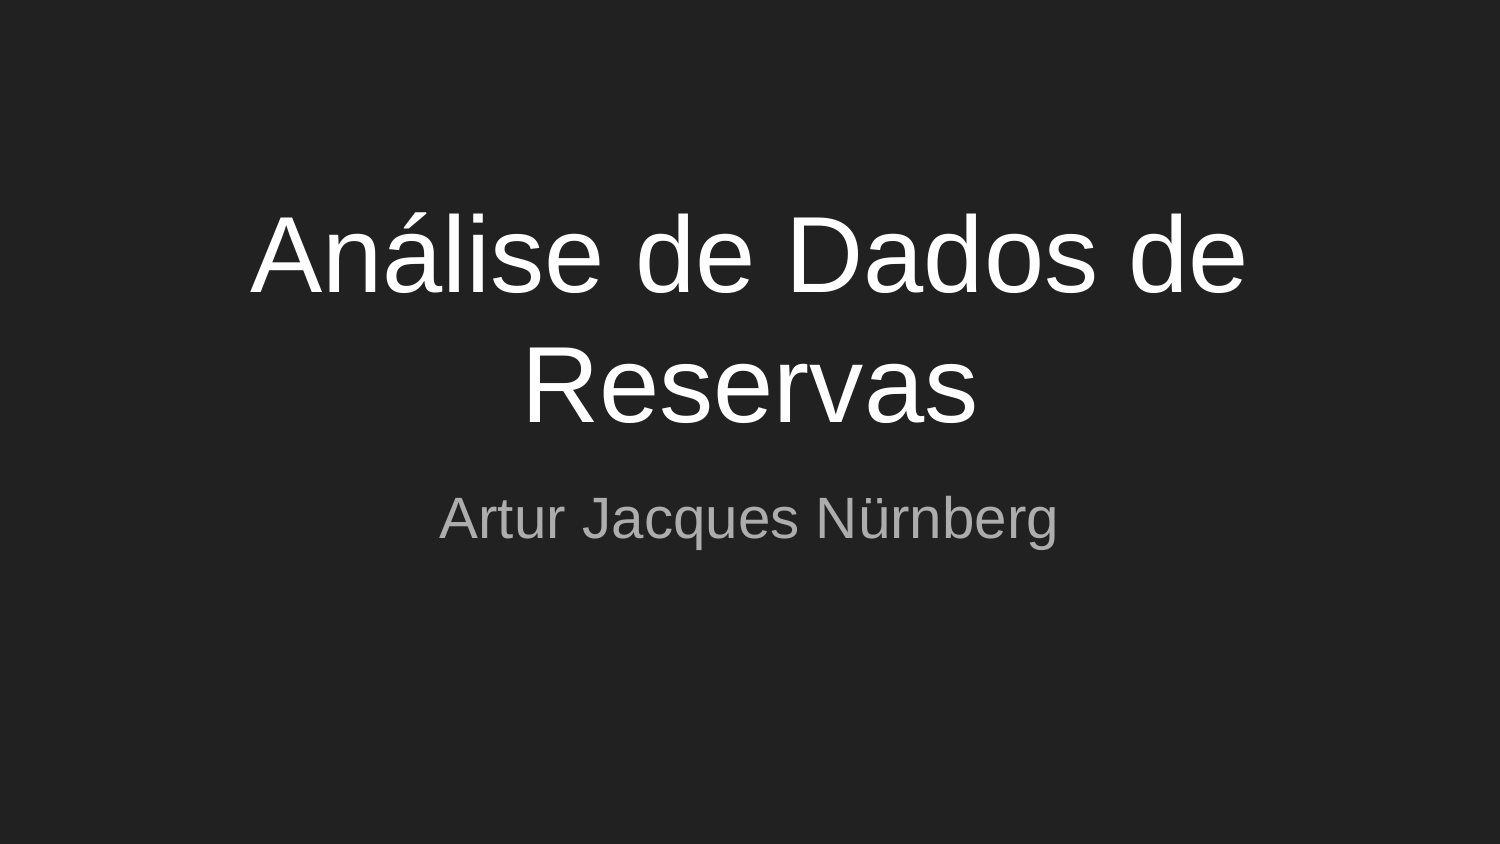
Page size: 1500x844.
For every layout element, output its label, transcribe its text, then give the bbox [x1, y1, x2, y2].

title Análise de Dados de Reservas [51, 122, 1449, 459]
subtitle Artur Jacques Nürnberg [51, 464, 1449, 595]
